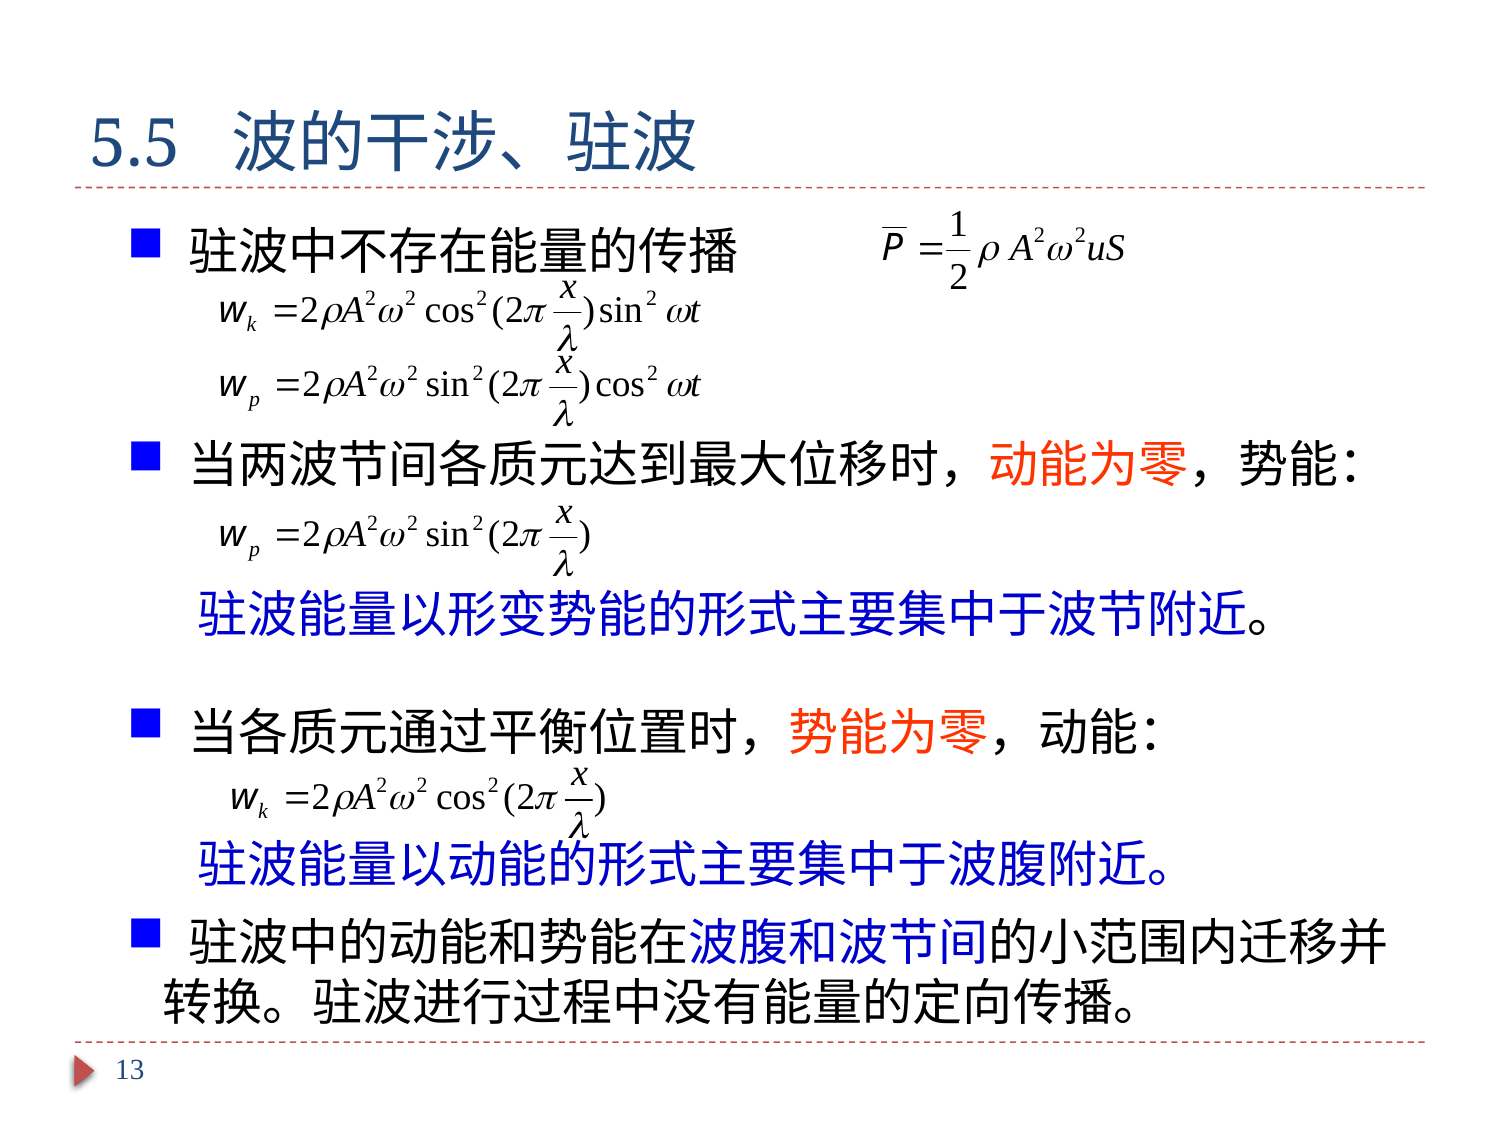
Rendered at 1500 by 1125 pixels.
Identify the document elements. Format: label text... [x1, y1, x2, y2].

title 5.5 波的干涉、驻波 [75, 37, 1425, 188]
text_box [212, 337, 709, 435]
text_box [212, 487, 597, 585]
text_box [874, 199, 1137, 298]
text_box 驻波能量以动能的形式主要集中于波腹附近。 [182, 824, 1213, 900]
text_box 当两波节间各质元达到最大位移时，动能为零，势能： [112, 424, 1463, 500]
text_box 驻波中的动能和势能在波腹和波节间的小范围内迁移并转换。驻波进行过程中没有能量的定向传播。 [112, 902, 1438, 1038]
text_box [223, 749, 613, 848]
text_box 驻波能量以形变势能的形式主要集中于波节附近。 [182, 574, 1313, 650]
text_box 当各质元通过平衡位置时，势能为零，动能： [112, 692, 1438, 768]
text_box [212, 262, 708, 337]
slide_number 13 [100, 1042, 426, 1103]
text_box 驻波中不存在能量的传播 [112, 212, 868, 288]
